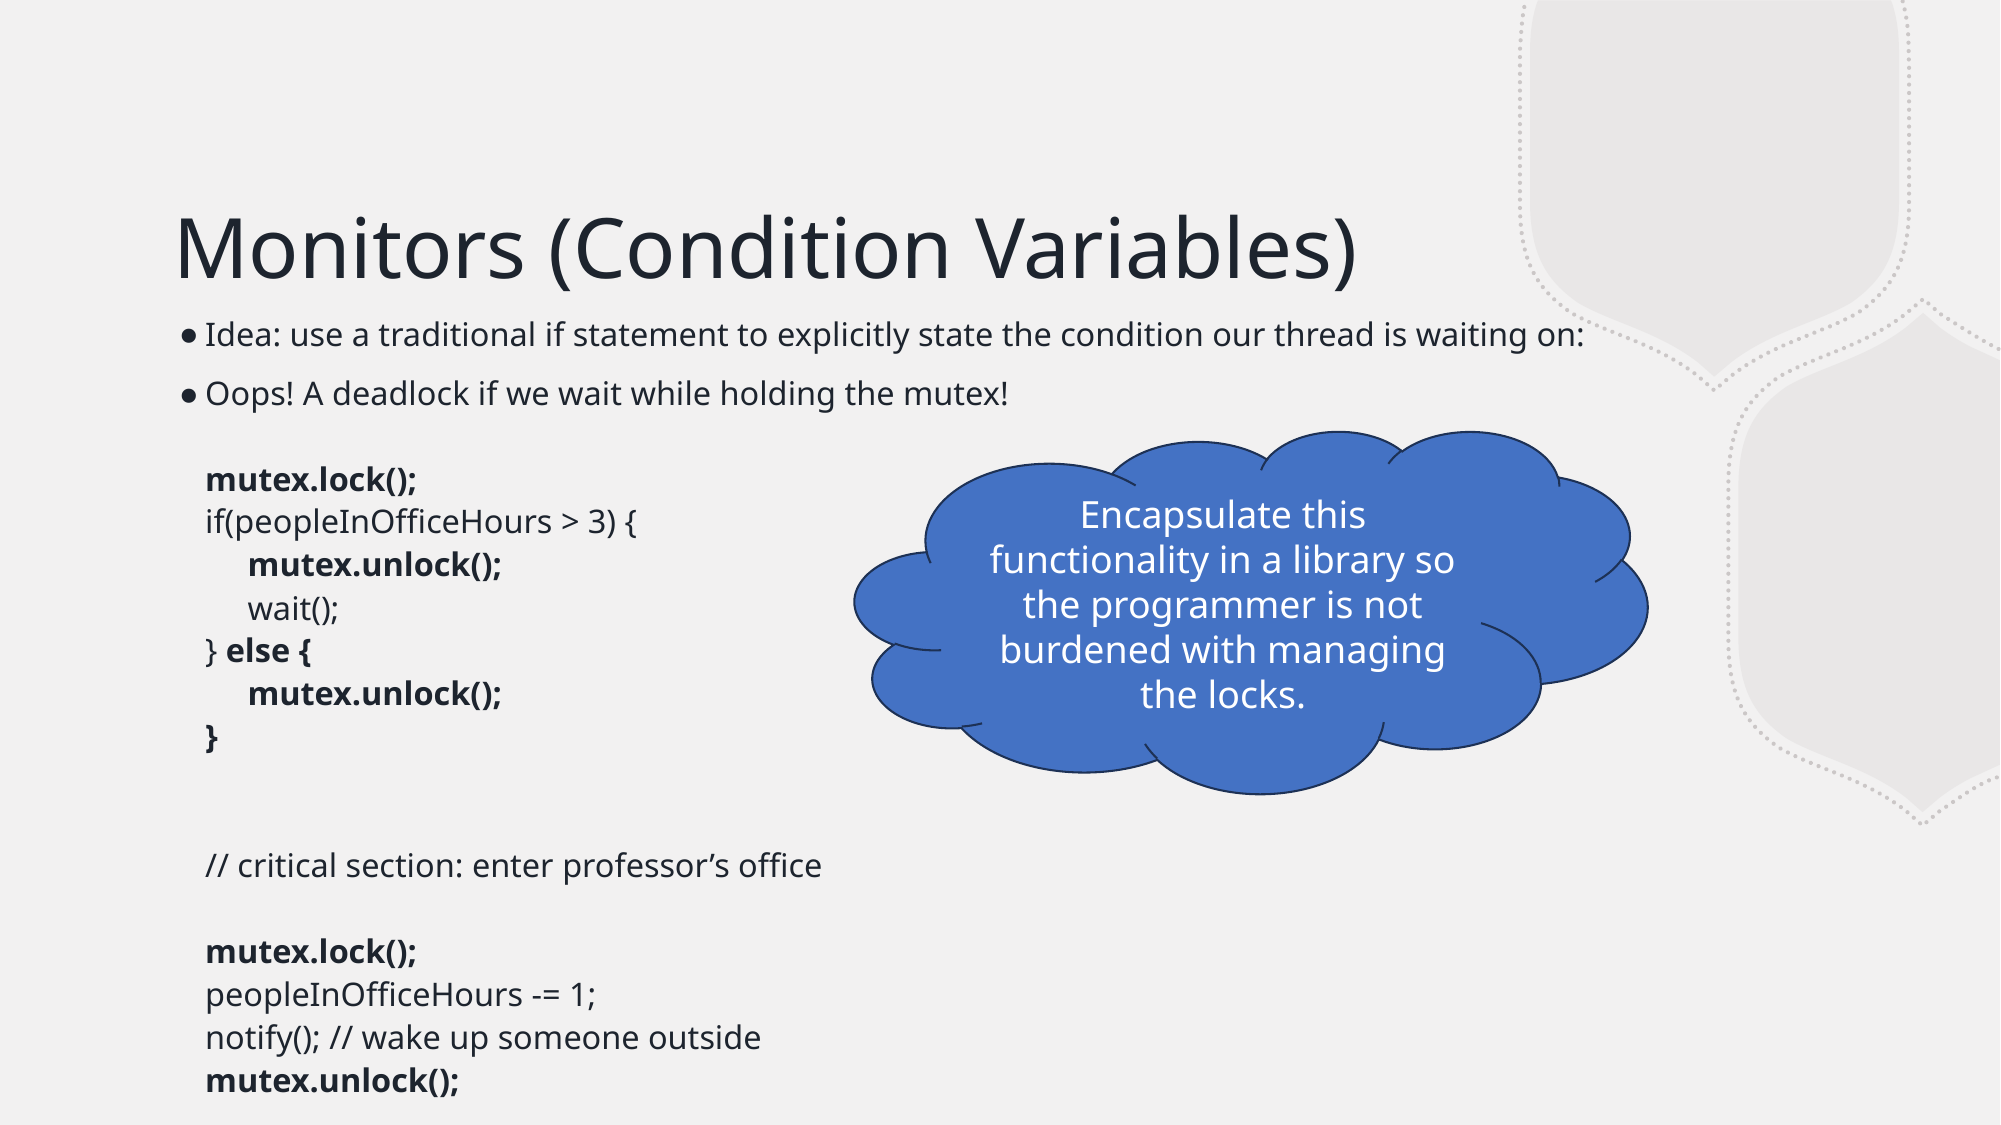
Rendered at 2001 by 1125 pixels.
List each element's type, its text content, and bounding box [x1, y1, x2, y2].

list Idea: use a traditional if statement to explicitly state the condition our thread is waiting on: Oops! A deadlock if we wait while holding the mutex! mutex.lock(); if(peopleInOfficeHours > 3) { mutex.unlock(); wait(); } else { mutex.unlock(); } // critical section: enter professor’s office mutex.lock(); peopleInOfficeHours -= 1; notify(); // wake up someone outside mutex.unlock(); [158, 302, 1648, 1125]
title Monitors (Condition Variables) [158, 157, 1648, 302]
text_box Encapsulate this functionality in a library so the programmer is not burdened with managing the locks. [853, 430, 1649, 796]
